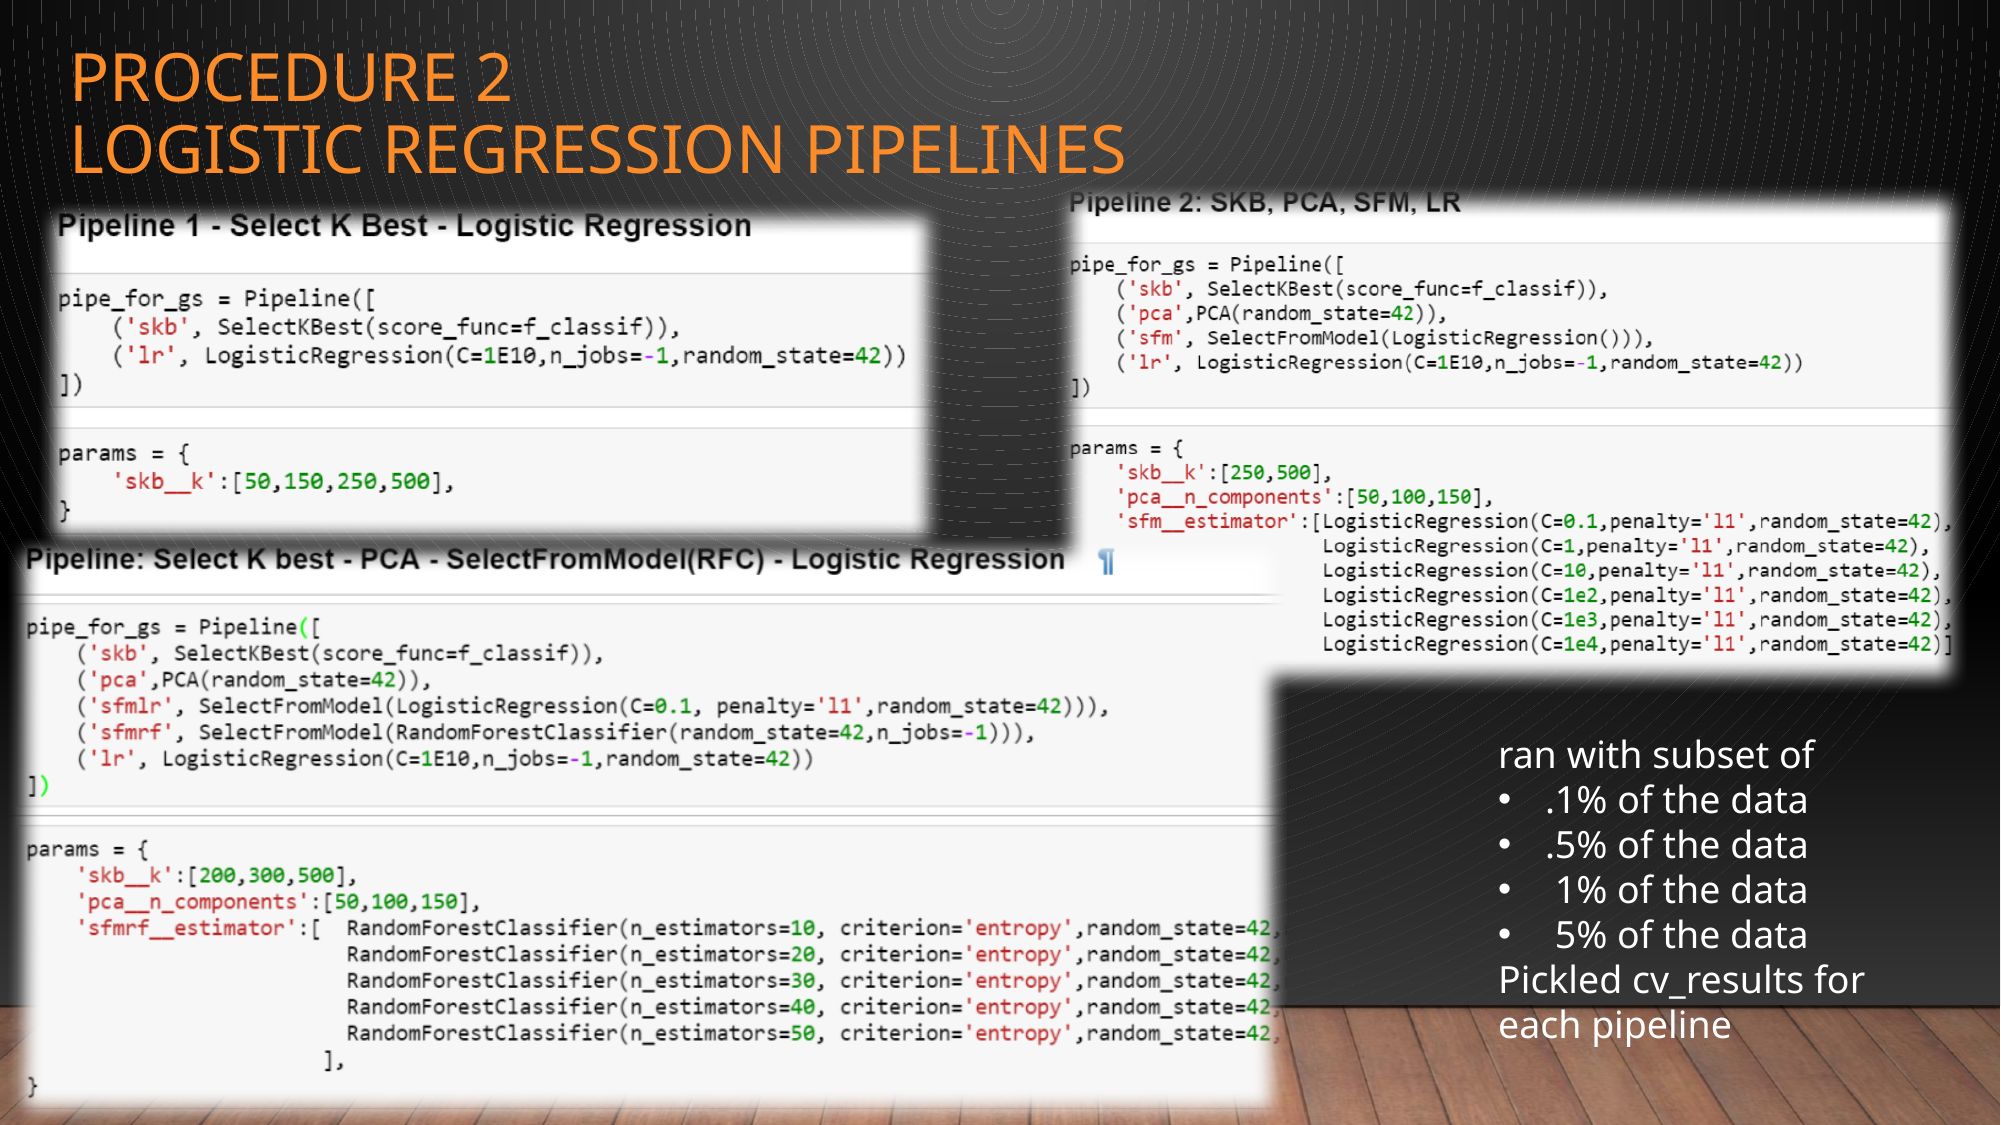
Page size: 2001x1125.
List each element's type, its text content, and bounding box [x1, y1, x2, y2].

title Procedure 2 Logistic regression Pipelines [54, 29, 1968, 202]
text_box ran with subset of .1% of the data .5% of the data 1% of the data 5% of the data Pickled cv_results for each pipeline [1483, 723, 1942, 1053]
picture [0, 183, 2000, 1125]
